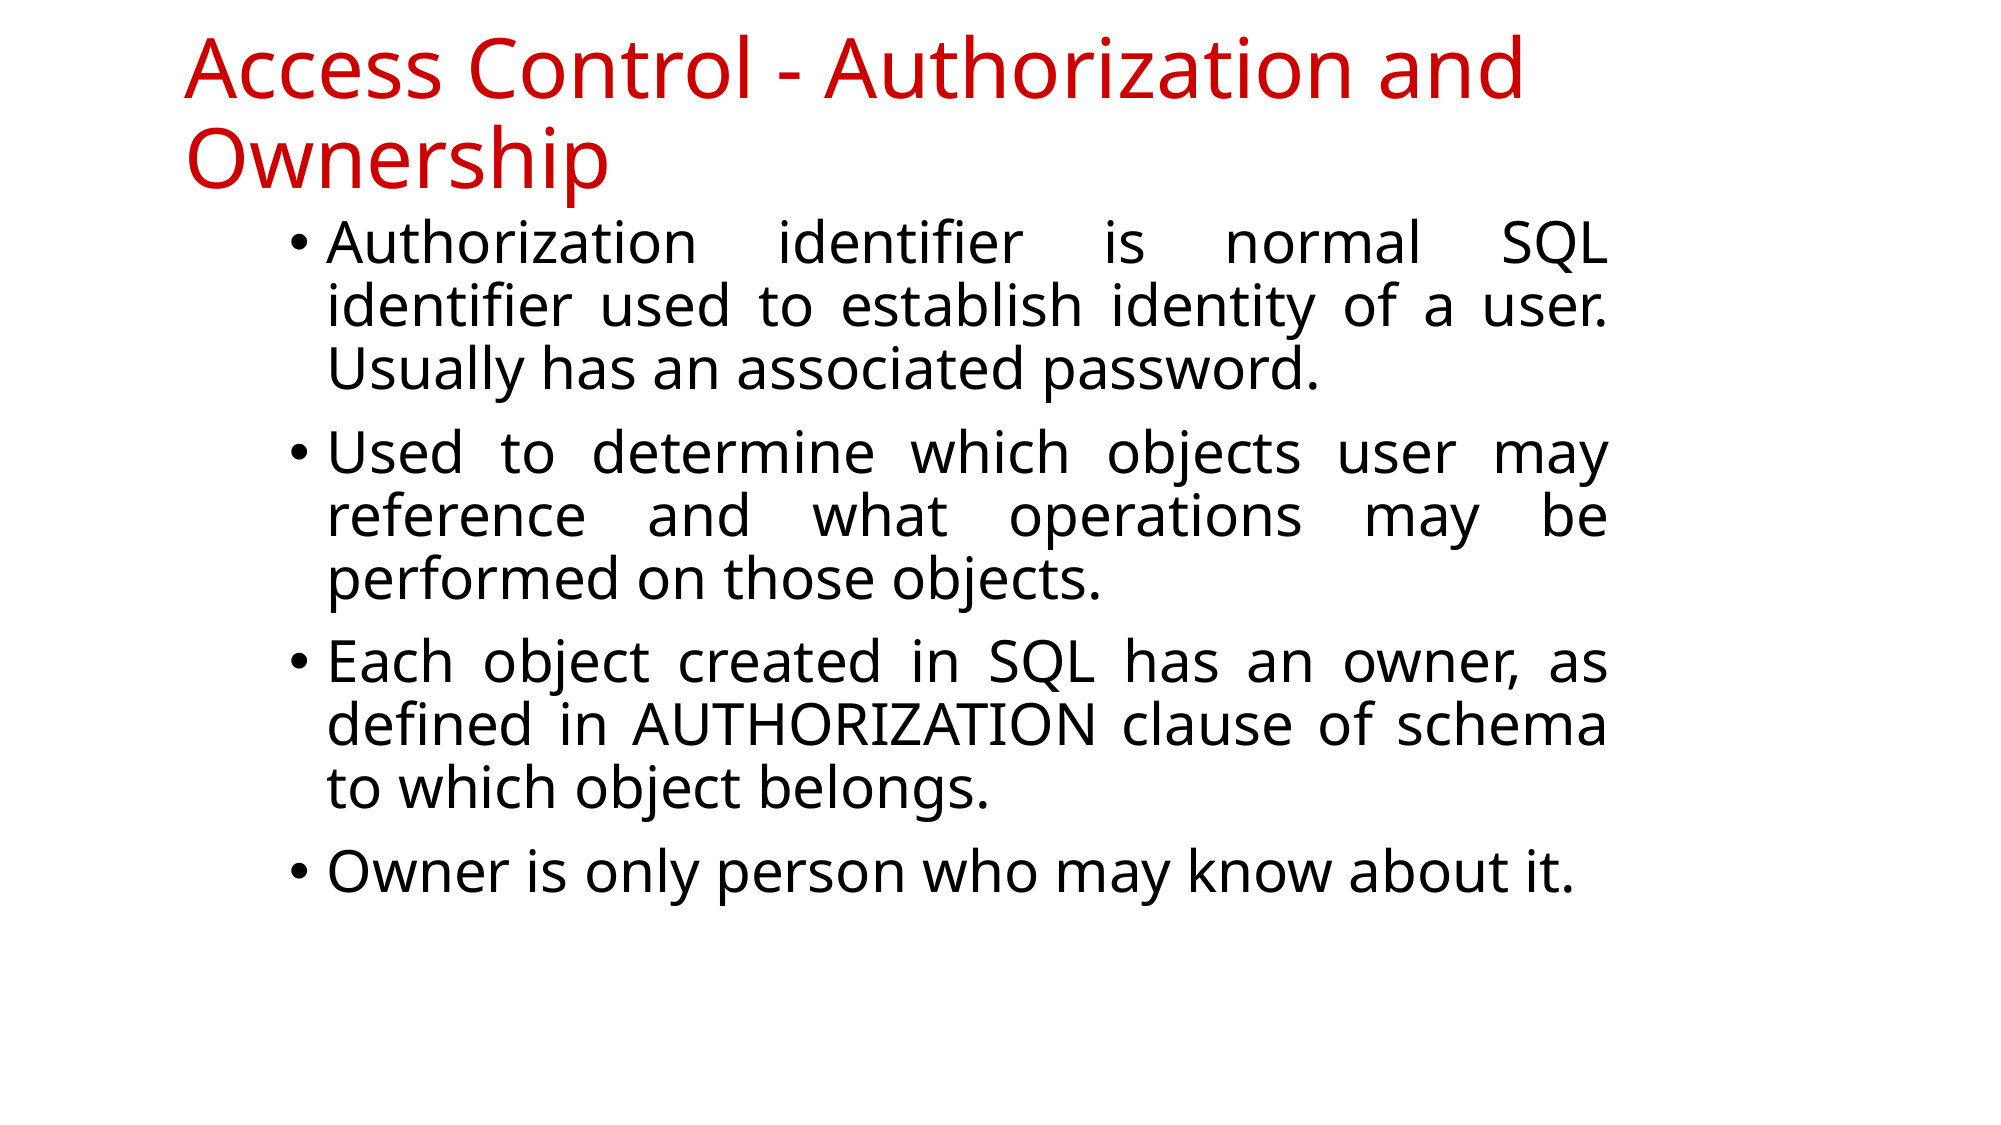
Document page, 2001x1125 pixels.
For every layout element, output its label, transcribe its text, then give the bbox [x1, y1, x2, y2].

title Access Control - Authorization and Ownership [169, 82, 1887, 151]
list Authorization identifier is normal SQL identifier used to establish identity of a user. Usually has an associated password. Used to determine which objects user may reference and what operations may be performed on those objects. Each object created in SQL has an owner, as defined in AUTHORIZATION clause of schema to which object belongs. Owner is only person who may know about it. [274, 205, 1625, 998]
